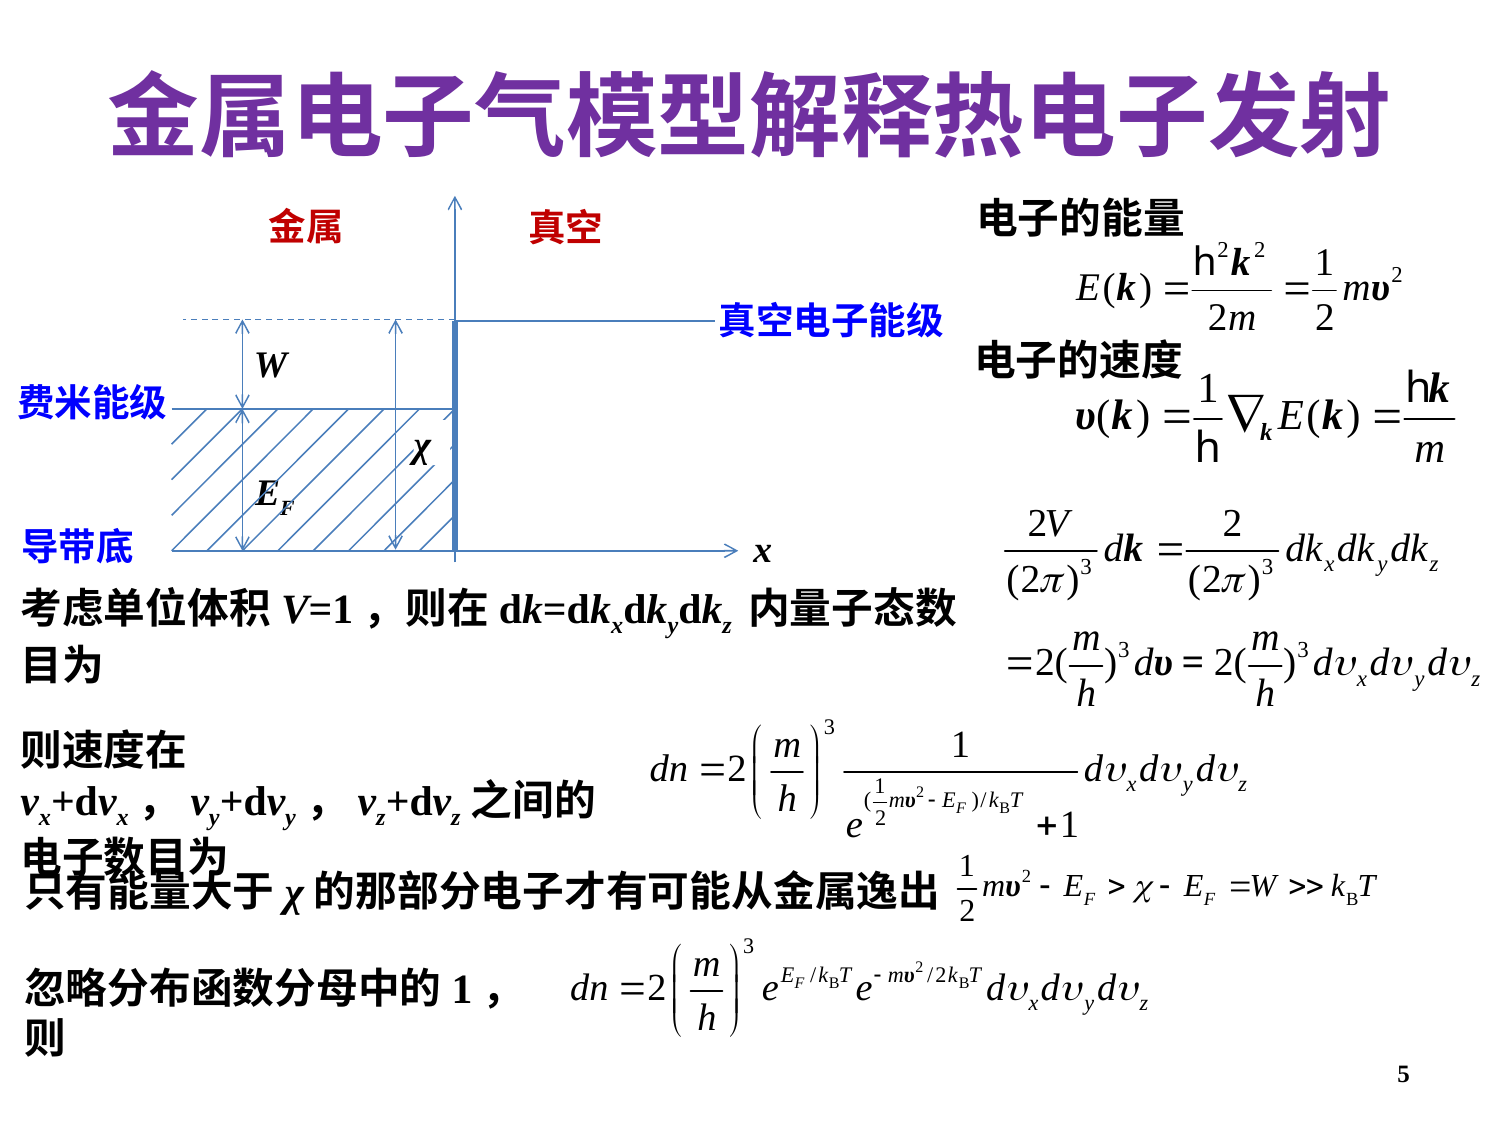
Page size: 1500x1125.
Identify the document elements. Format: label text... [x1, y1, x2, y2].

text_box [1068, 231, 1412, 340]
text_box 电子的能量 [961, 184, 1200, 250]
text_box 考虑单位体积V=1，则在dk=dkxdkydkz 内量子态数目为 [5, 574, 992, 696]
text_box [564, 926, 1156, 1046]
text_box 则速度在vx+dvx，vy+dvy，vz+dvz之间的电子数目为 [5, 716, 618, 888]
slide_number 5 [1074, 1042, 1425, 1103]
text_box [1, 195, 961, 579]
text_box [1068, 361, 1464, 473]
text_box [951, 845, 1386, 930]
title 金属电子气模型解释热电子发射 [0, 19, 1500, 207]
text_box 忽略分布函数分母中的1，则 [9, 954, 565, 1070]
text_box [643, 707, 1255, 847]
text_box 电子的速度 [965, 326, 1198, 392]
text_box 只有能量大于χ的那部分电子才有可能从金属逸出 [9, 857, 946, 923]
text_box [997, 497, 1490, 716]
